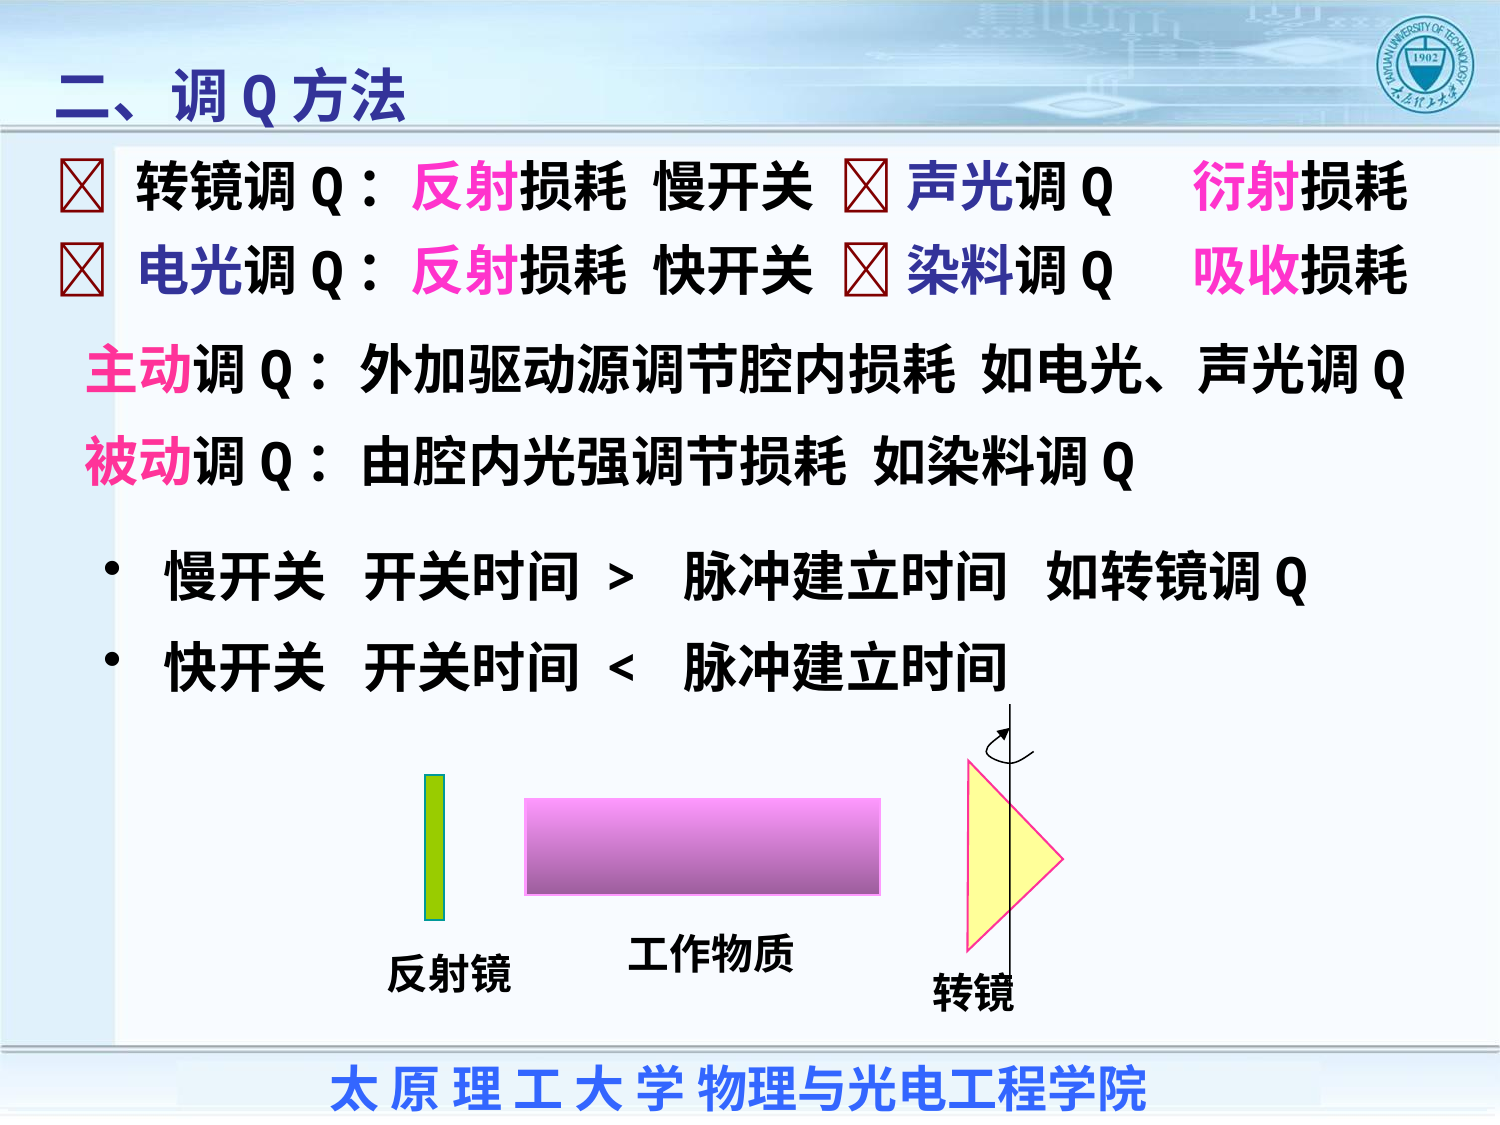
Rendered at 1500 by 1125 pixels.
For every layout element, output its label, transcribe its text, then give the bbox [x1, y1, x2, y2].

text_box  转镜调Q：反射损耗 慢开关  声光调Q 衍射损耗  电光调Q：反射损耗 快开关  染料调Q 吸收损耗 [41, 125, 1500, 310]
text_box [371, 703, 1085, 1025]
picture [0, 0, 1500, 1123]
text_box 二、调Q方法 [39, 30, 423, 137]
text_box 慢开关 开关时间 > 脉冲建立时间 如转镜调Q 快开关 开关时间 < 脉冲建立时间 [88, 515, 1426, 706]
text_box 主动调Q：外加驱动源调节腔内损耗 如电光、声光调Q 被动调Q：由腔内光强调节损耗 如染料调Q [69, 310, 1422, 500]
